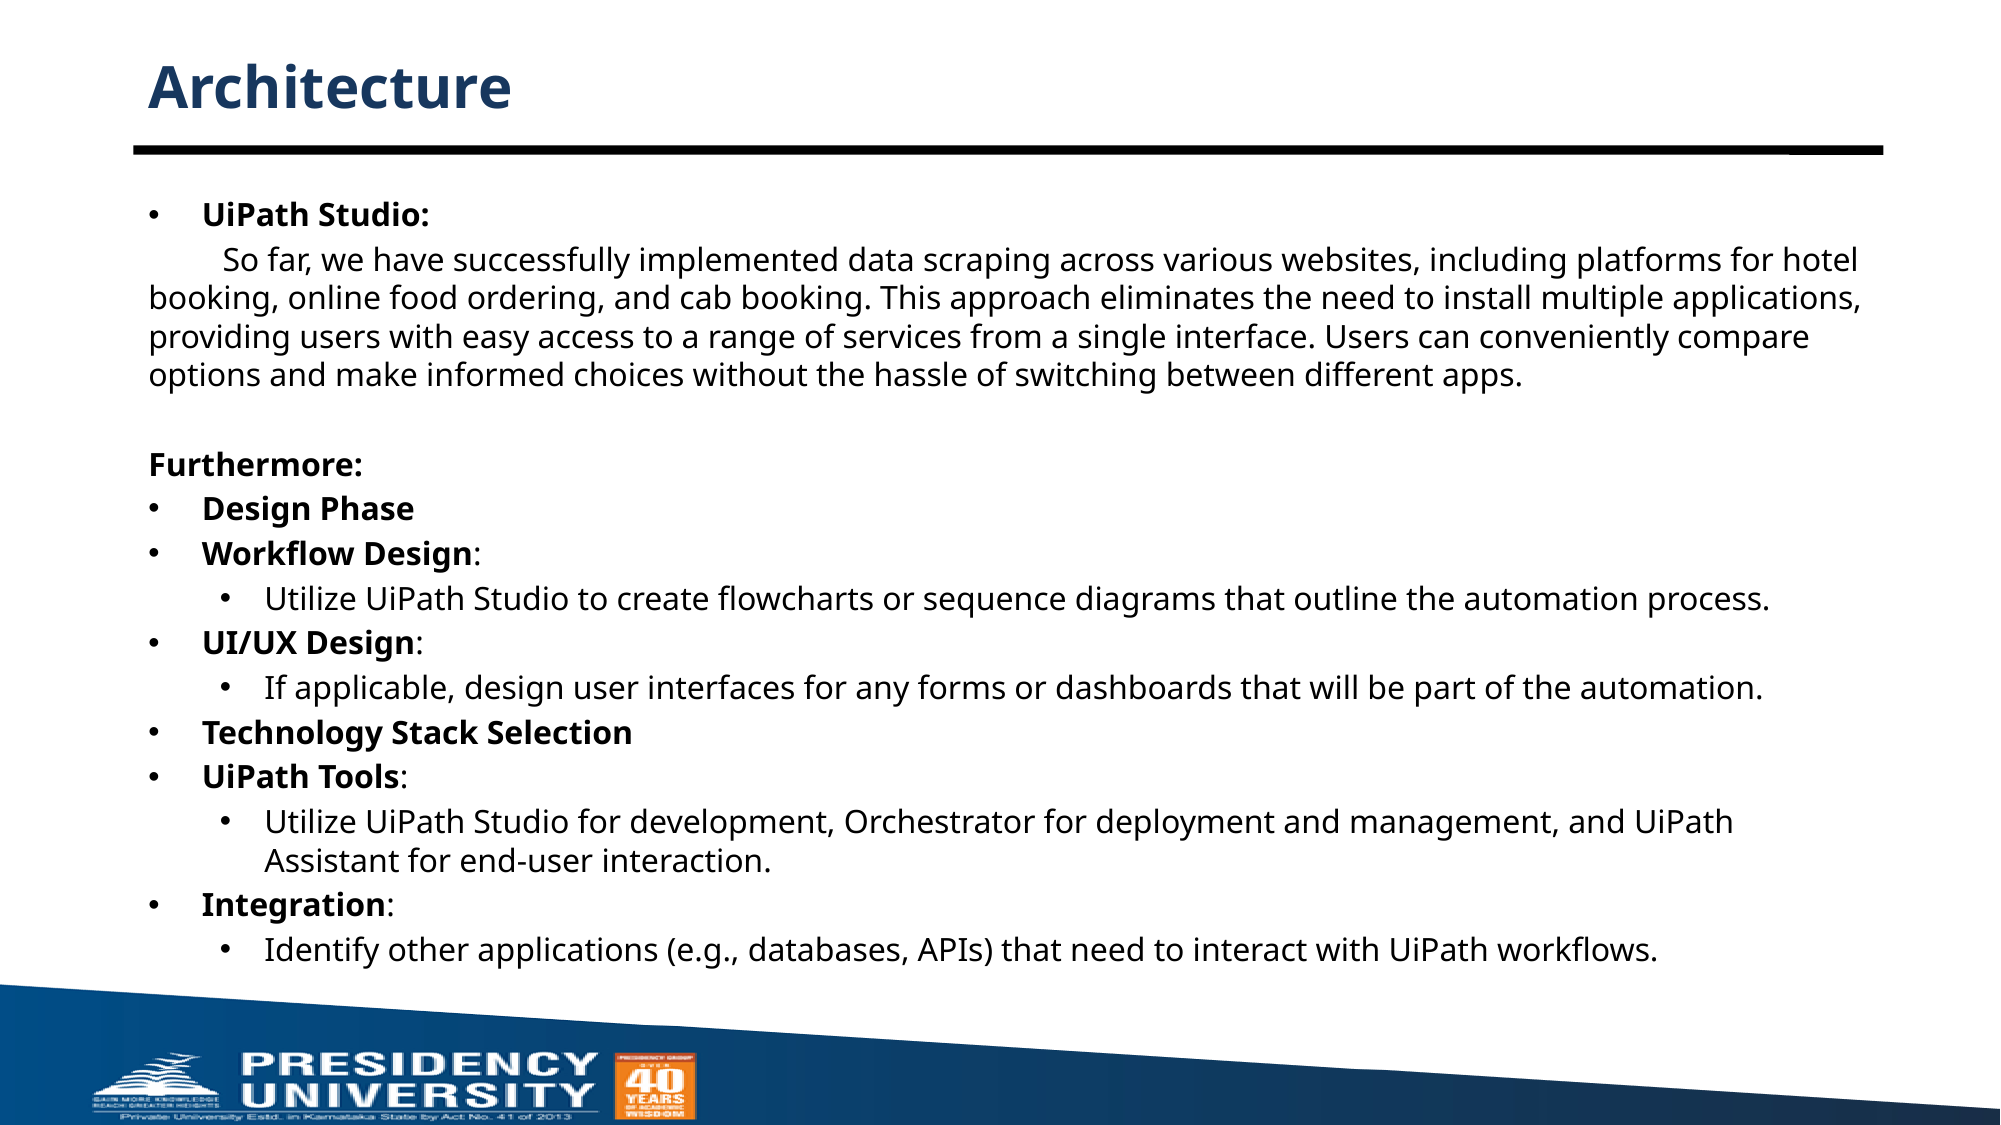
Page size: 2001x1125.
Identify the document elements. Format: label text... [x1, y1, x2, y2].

list UiPath Studio: So far, we have successfully implemented data scraping across various websites, including platforms for hotel booking, online food ordering, and cab booking. This approach eliminates the need to install multiple applications, providing users with easy access to a range of services from a single interface. Users can conveniently compare options and make informed choices without the hassle of switching between different apps. Furthermore: Design Phase Workflow Design: Utilize UiPath Studio to create flowcharts or sequence diagrams that outline the automation process. UI/UX Design: If applicable, design user interfaces for any forms or dashboards that will be part of the automation. Technology Stack Selection UiPath Tools: Utilize UiPath Studio for development, Orchestrator for deployment and management, and UiPath Assistant for end-user interaction. Integration: Identify other applications (e.g., databases, APIs) that need to interact with UiPath workflows. [133, 187, 1884, 1000]
title Architecture [133, 45, 1884, 125]
picture [0, 982, 2000, 1125]
